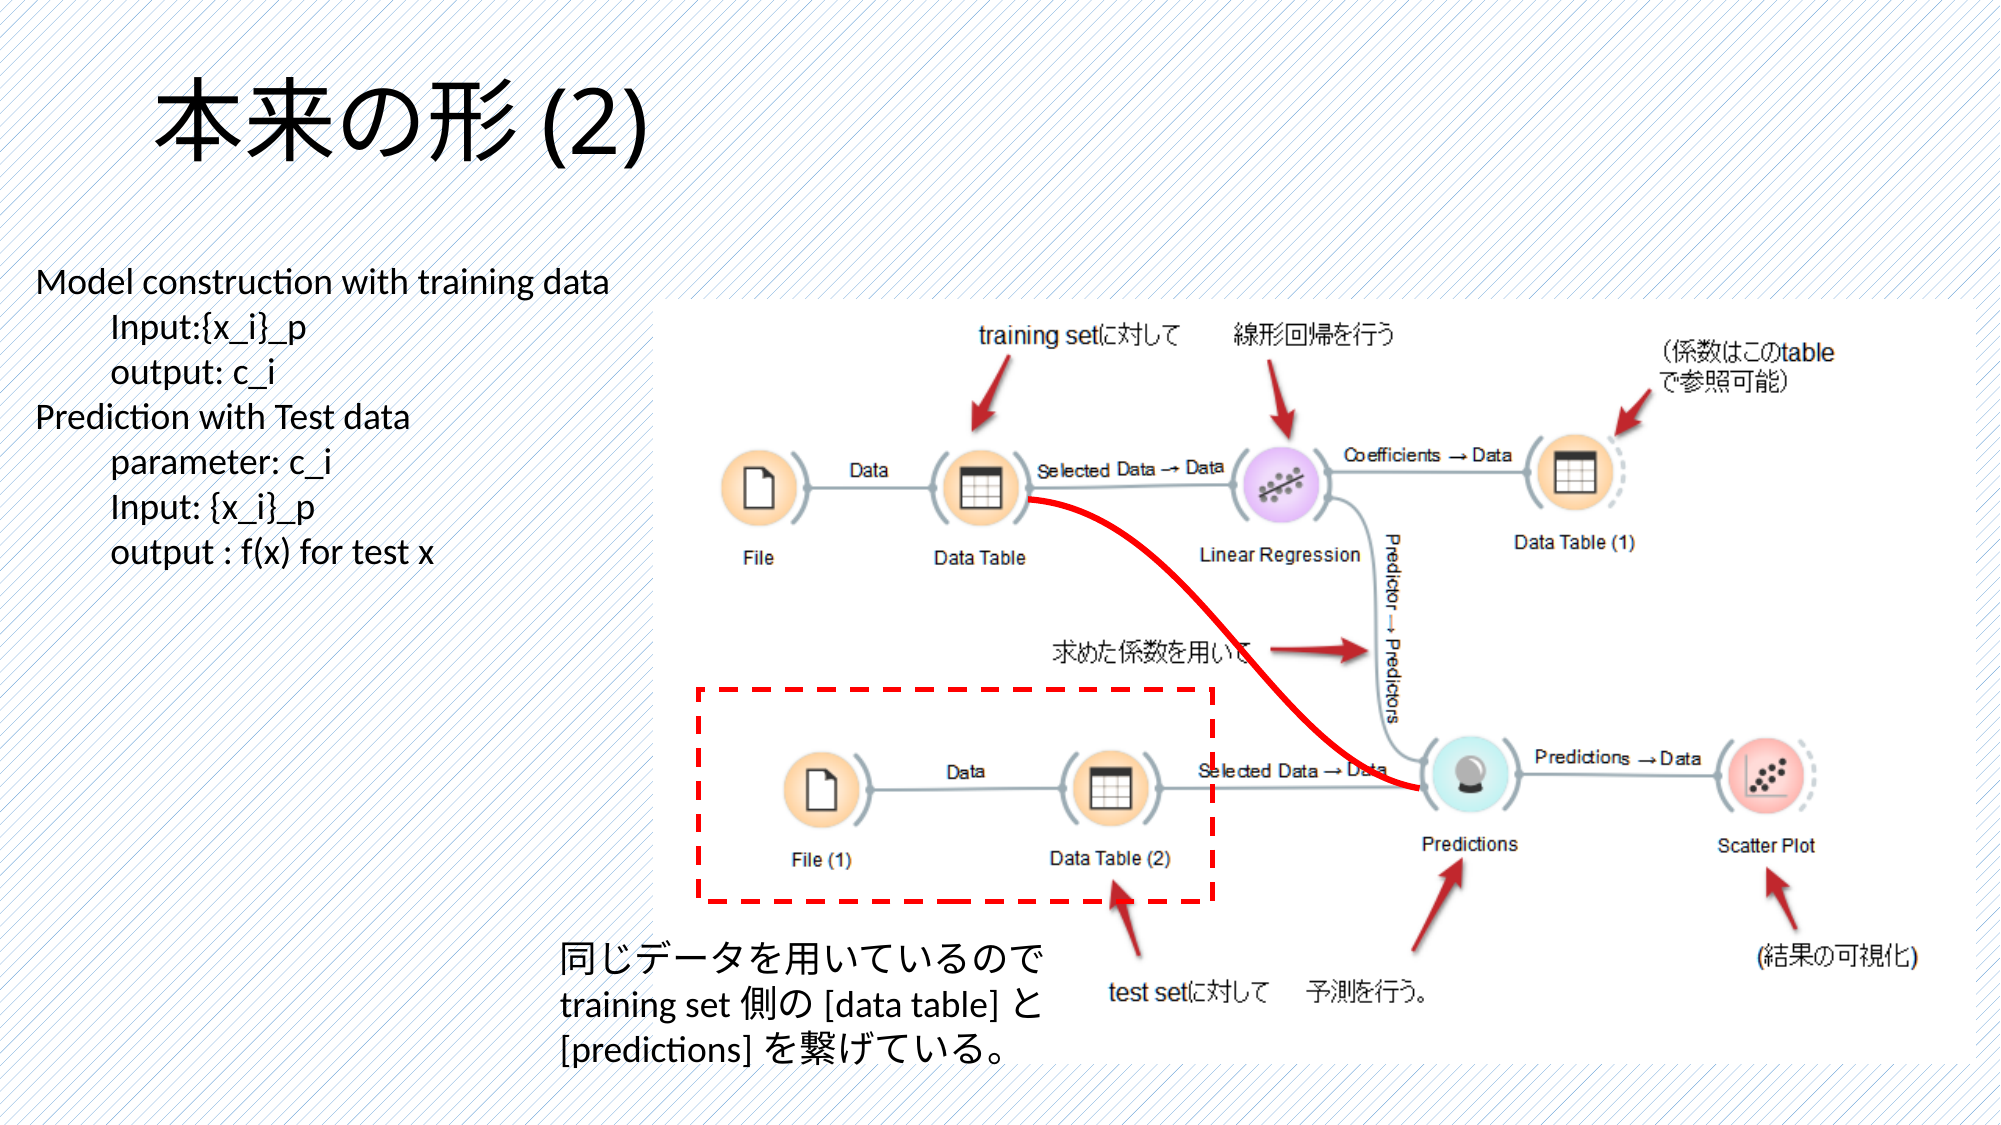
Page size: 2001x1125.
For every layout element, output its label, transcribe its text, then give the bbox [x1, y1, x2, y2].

text_box 同じデータを用いているのでtraining set側の[data table]と[predictions]を繋げている。 [545, 928, 1067, 1078]
picture [653, 299, 1976, 1064]
text_box Model construction with training data Input:{x_i}_p output: c_i Prediction with Test data parameter: c_i Input: {x_i}_p output : f(x) for test x [20, 249, 1021, 580]
title 本来の形(2) [137, 16, 1863, 234]
